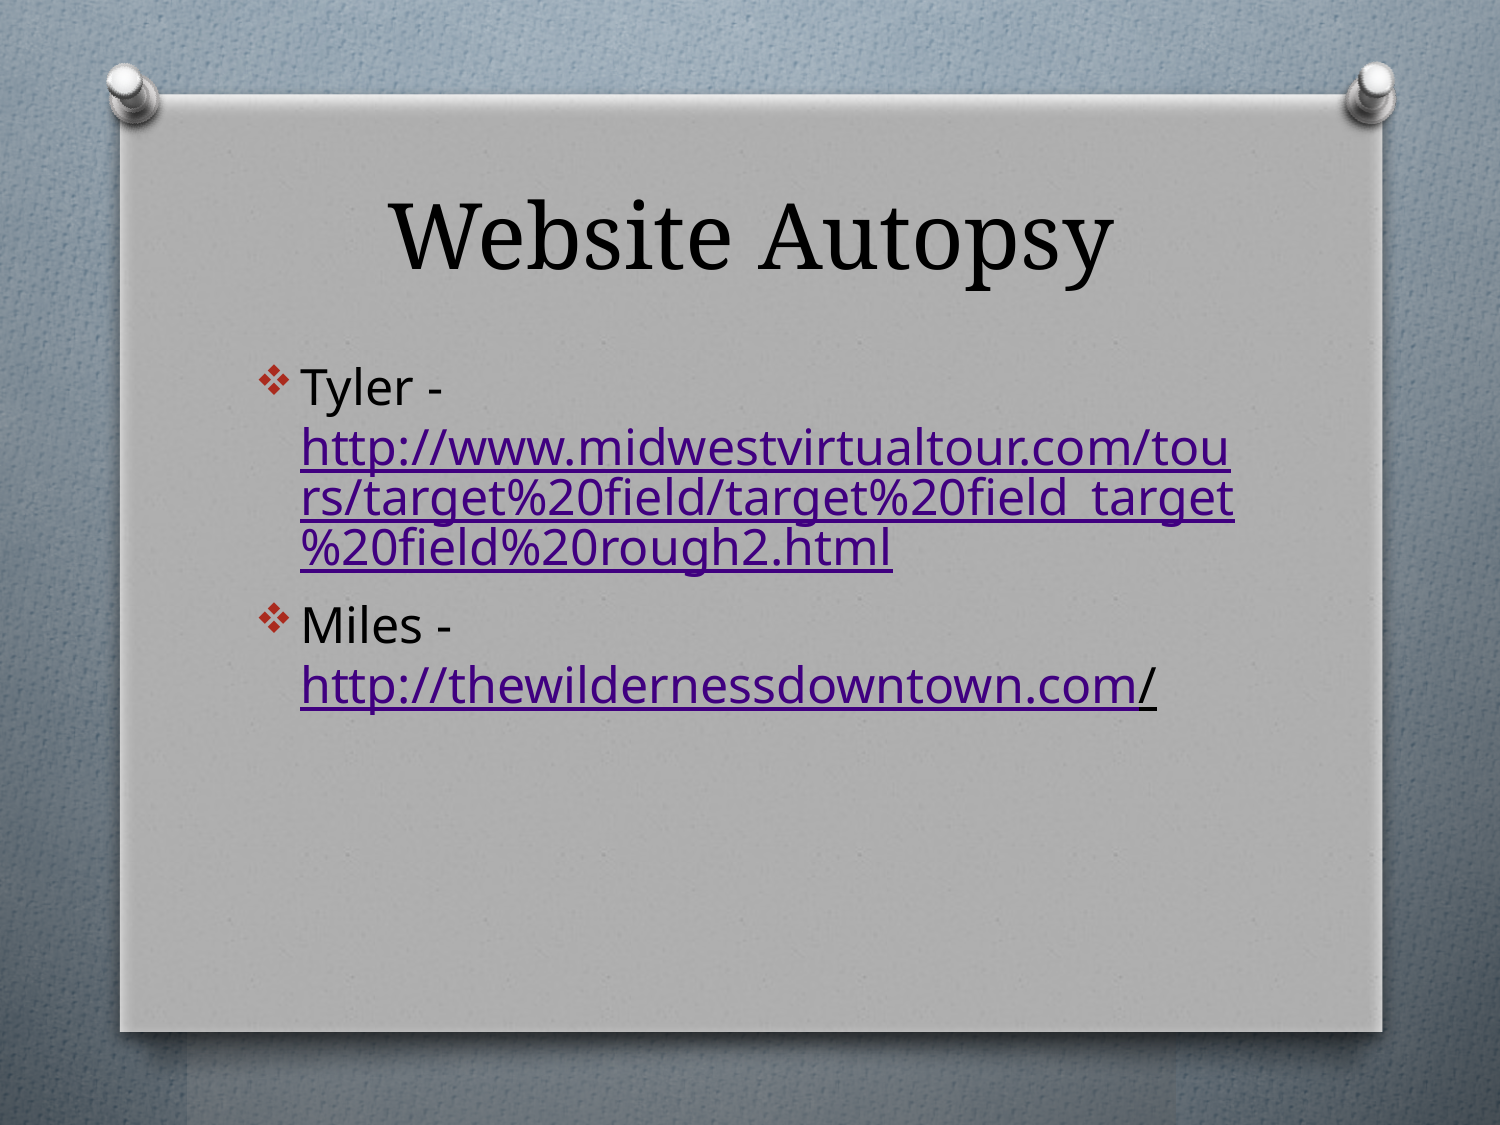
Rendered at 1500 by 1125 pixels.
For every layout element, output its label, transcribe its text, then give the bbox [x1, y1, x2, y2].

picture [1317, 35, 1439, 156]
picture [75, 29, 198, 153]
title Website Autopsy [179, 134, 1323, 332]
list Tyler - http://www.midwestvirtualtour.com/tours/target%20field/target%20field_target%20field%20rough2.html Miles - http://thewildernessdowntown.com/ [240, 347, 1257, 939]
